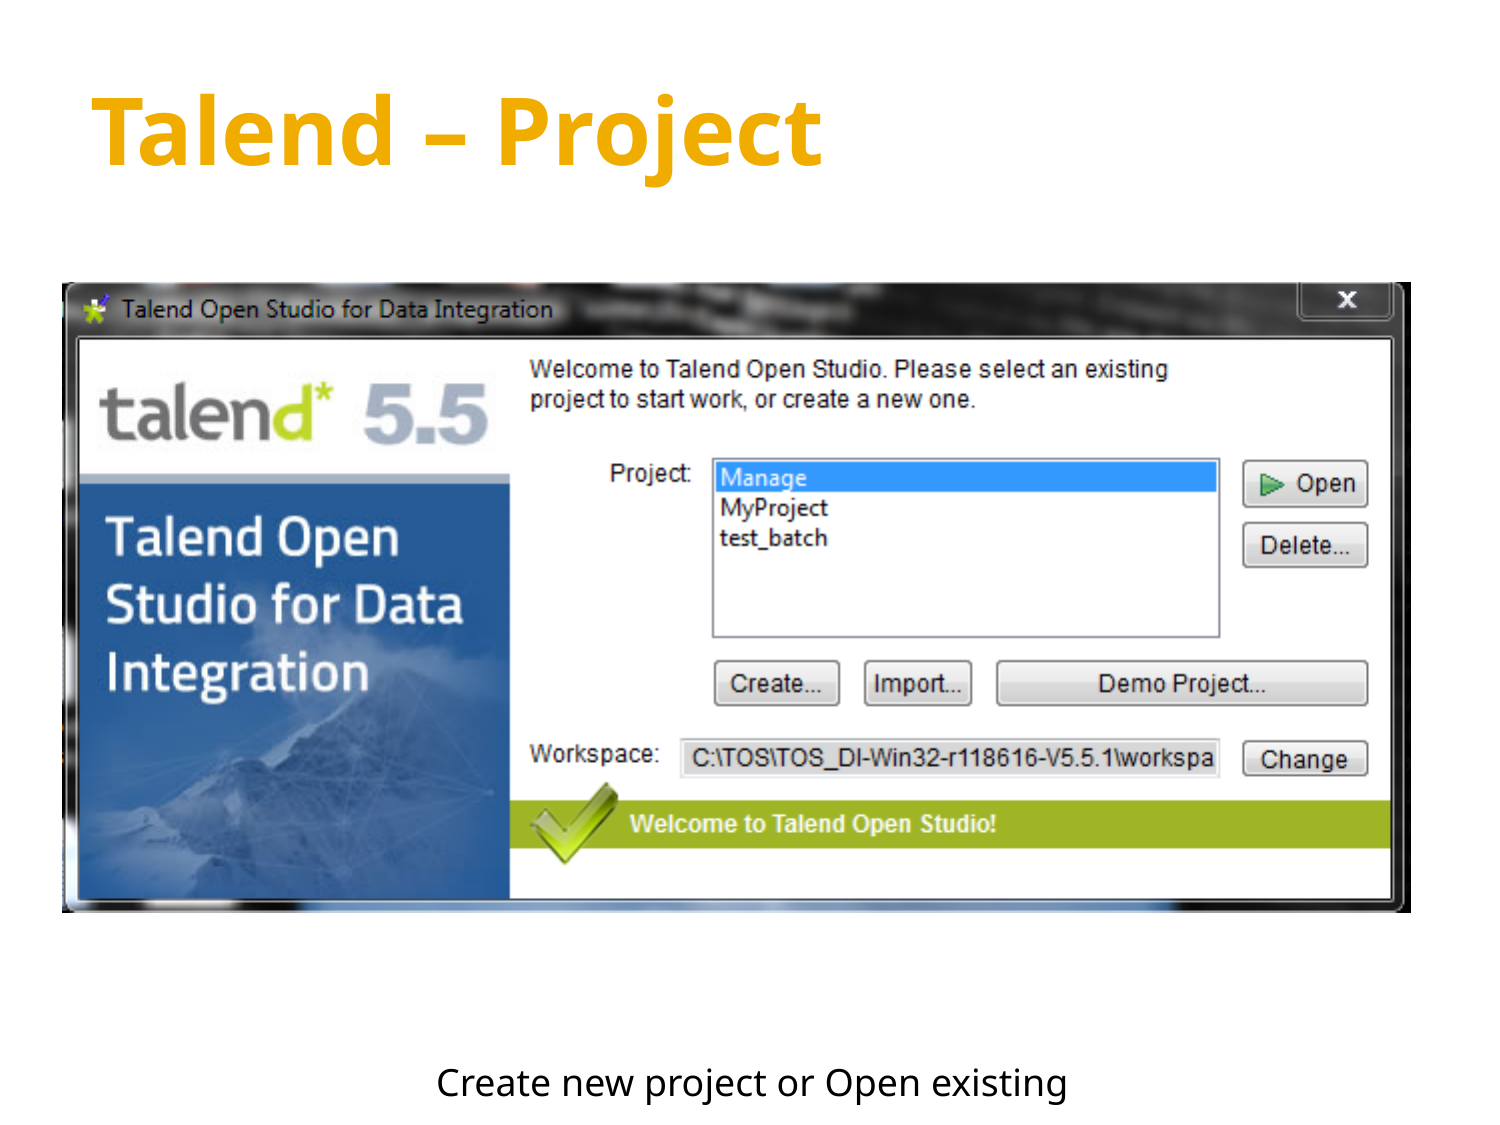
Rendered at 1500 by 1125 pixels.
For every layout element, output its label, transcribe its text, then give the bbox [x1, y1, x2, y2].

title Talend – Project [75, 25, 1425, 231]
text_box Create new project or Open existing [421, 1051, 1084, 1112]
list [62, 282, 1411, 913]
